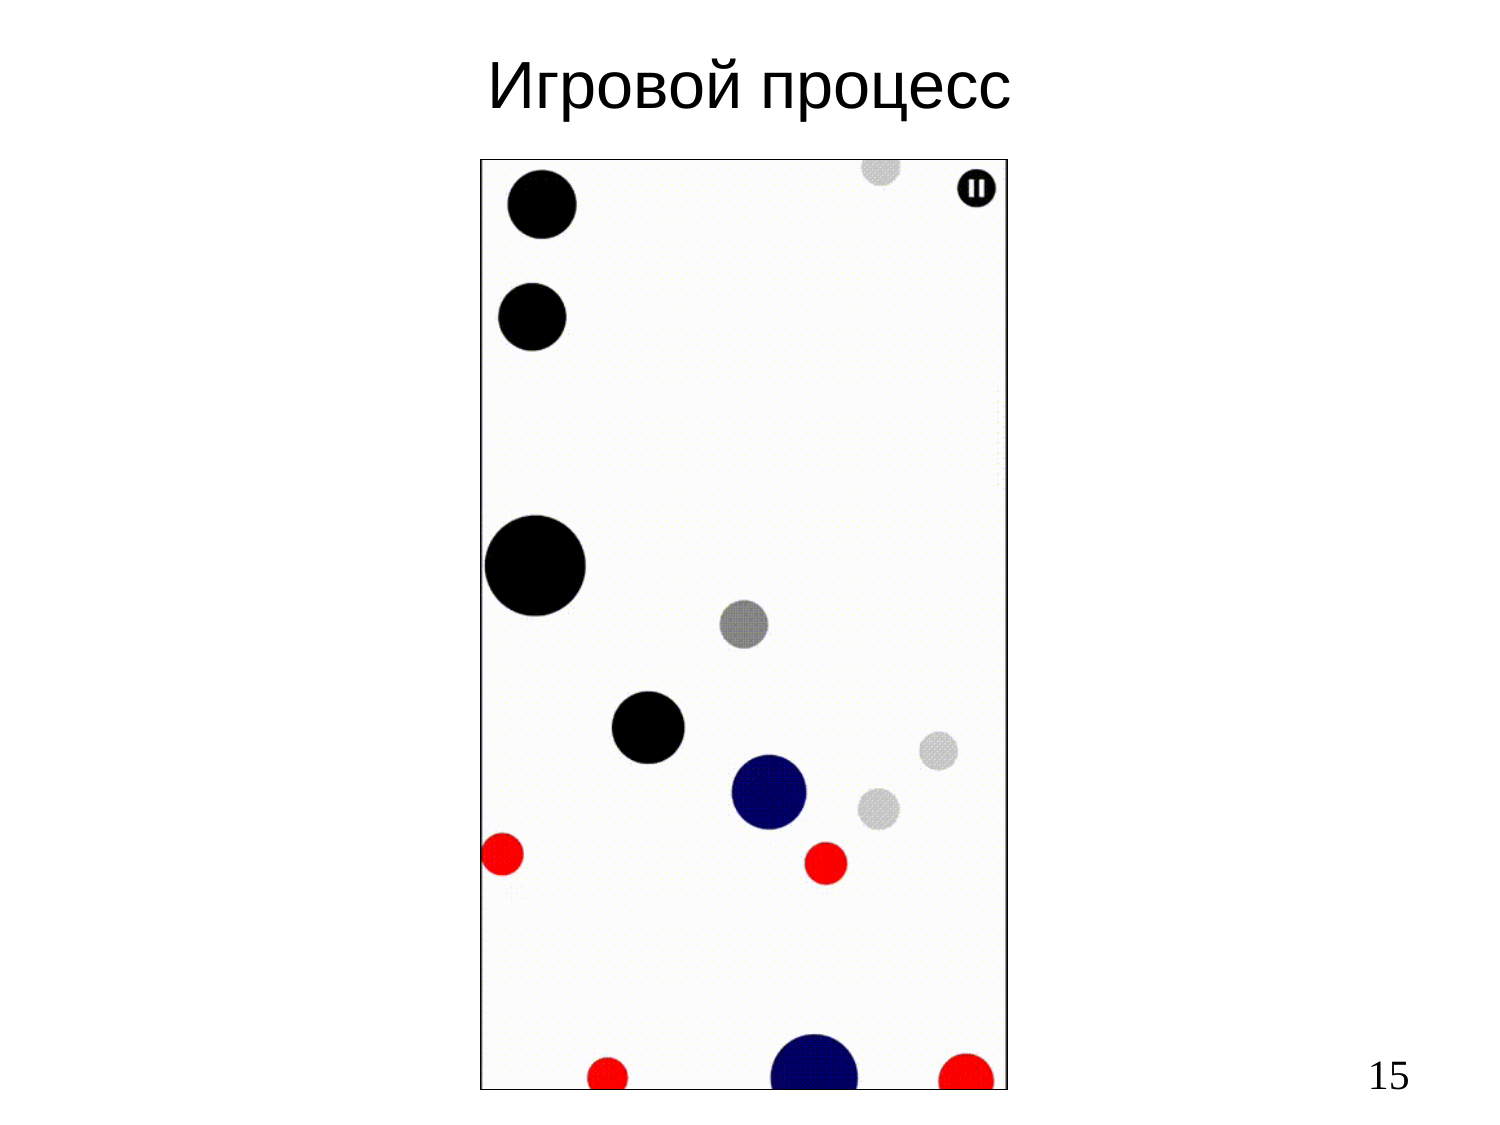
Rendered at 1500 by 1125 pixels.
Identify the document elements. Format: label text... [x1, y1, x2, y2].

slide_number 15 [1074, 1042, 1425, 1103]
title Игровой процесс [75, 1, 1425, 176]
picture [480, 158, 1008, 1090]
